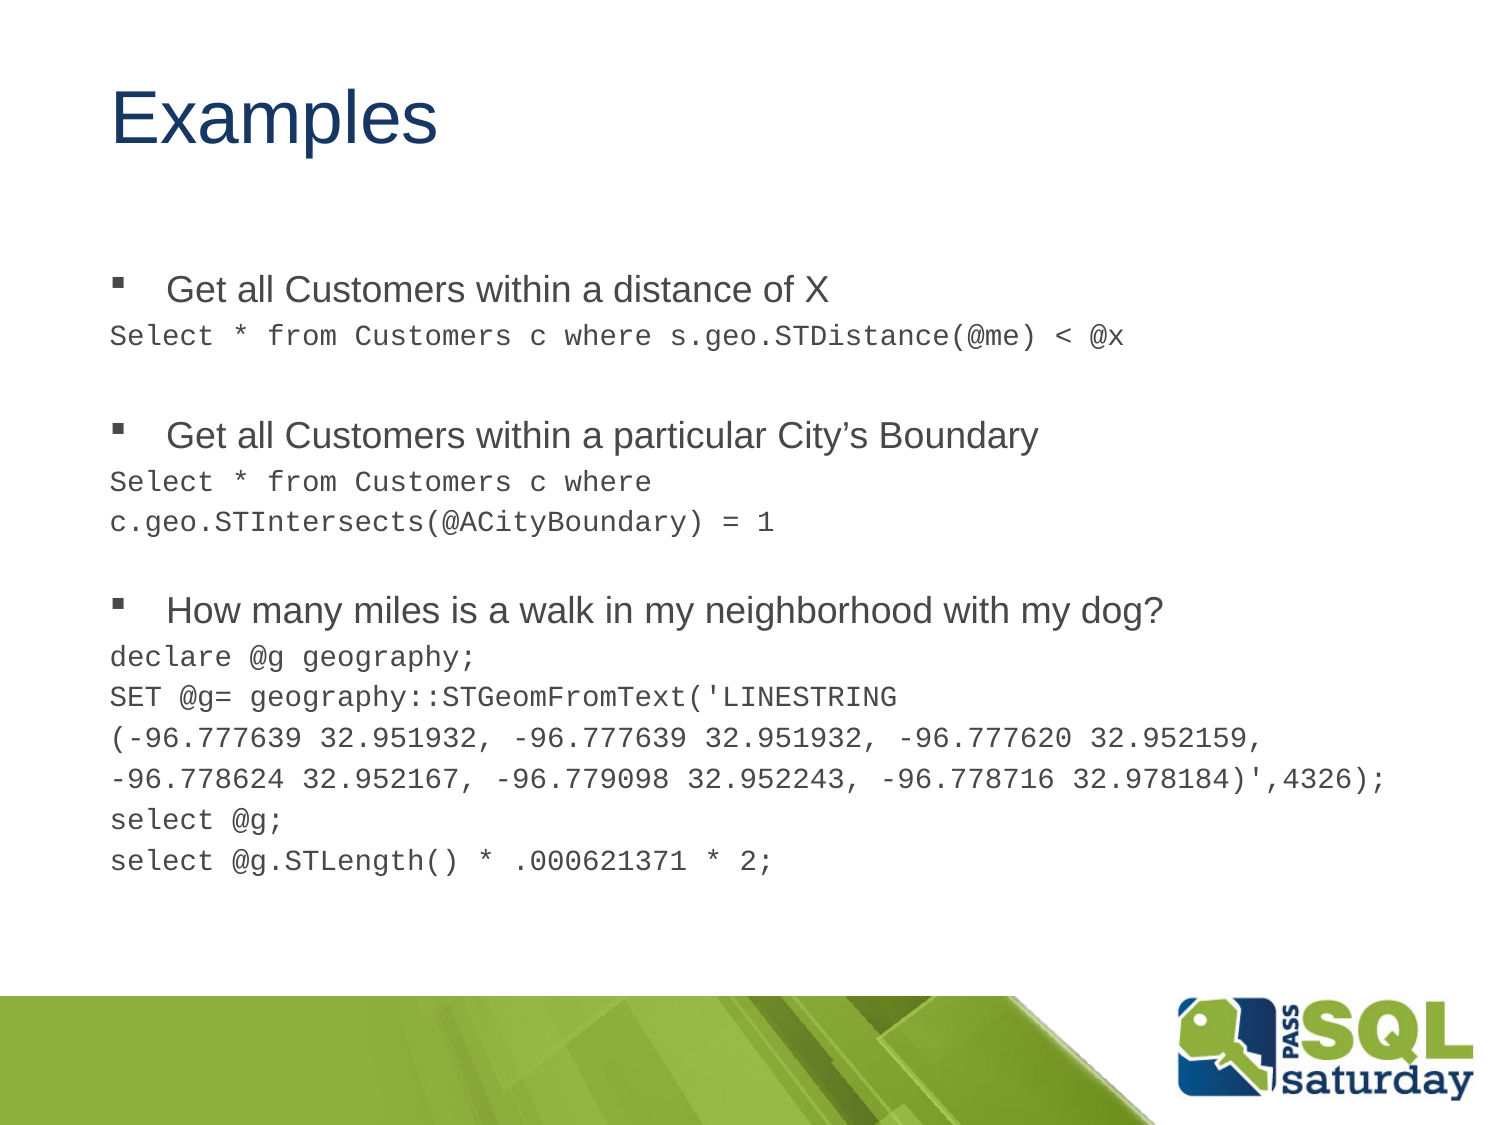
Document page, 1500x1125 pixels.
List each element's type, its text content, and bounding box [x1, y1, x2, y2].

picture [0, 969, 1483, 1125]
title Examples [95, 46, 1408, 181]
list Get all Customers within a distance of X Select * from Customers c where s.geo.STDistance(@me) < @x Get all Customers within a particular City’s Boundary Select * from Customers c where c.geo.STIntersects(@ACityBoundary) = 1 How many miles is a walk in my neighborhood with my dog? declare @g geography; SET @g= geography::STGeomFromText('LINESTRING (-96.777639 32.951932, -96.777639 32.951932, -96.777620 32.952159, -96.778624 32.952167, -96.779098 32.952243, -96.778716 32.978184)',4326); select @g; select @g.STLength() * .000621371 * 2; [94, 257, 1408, 890]
